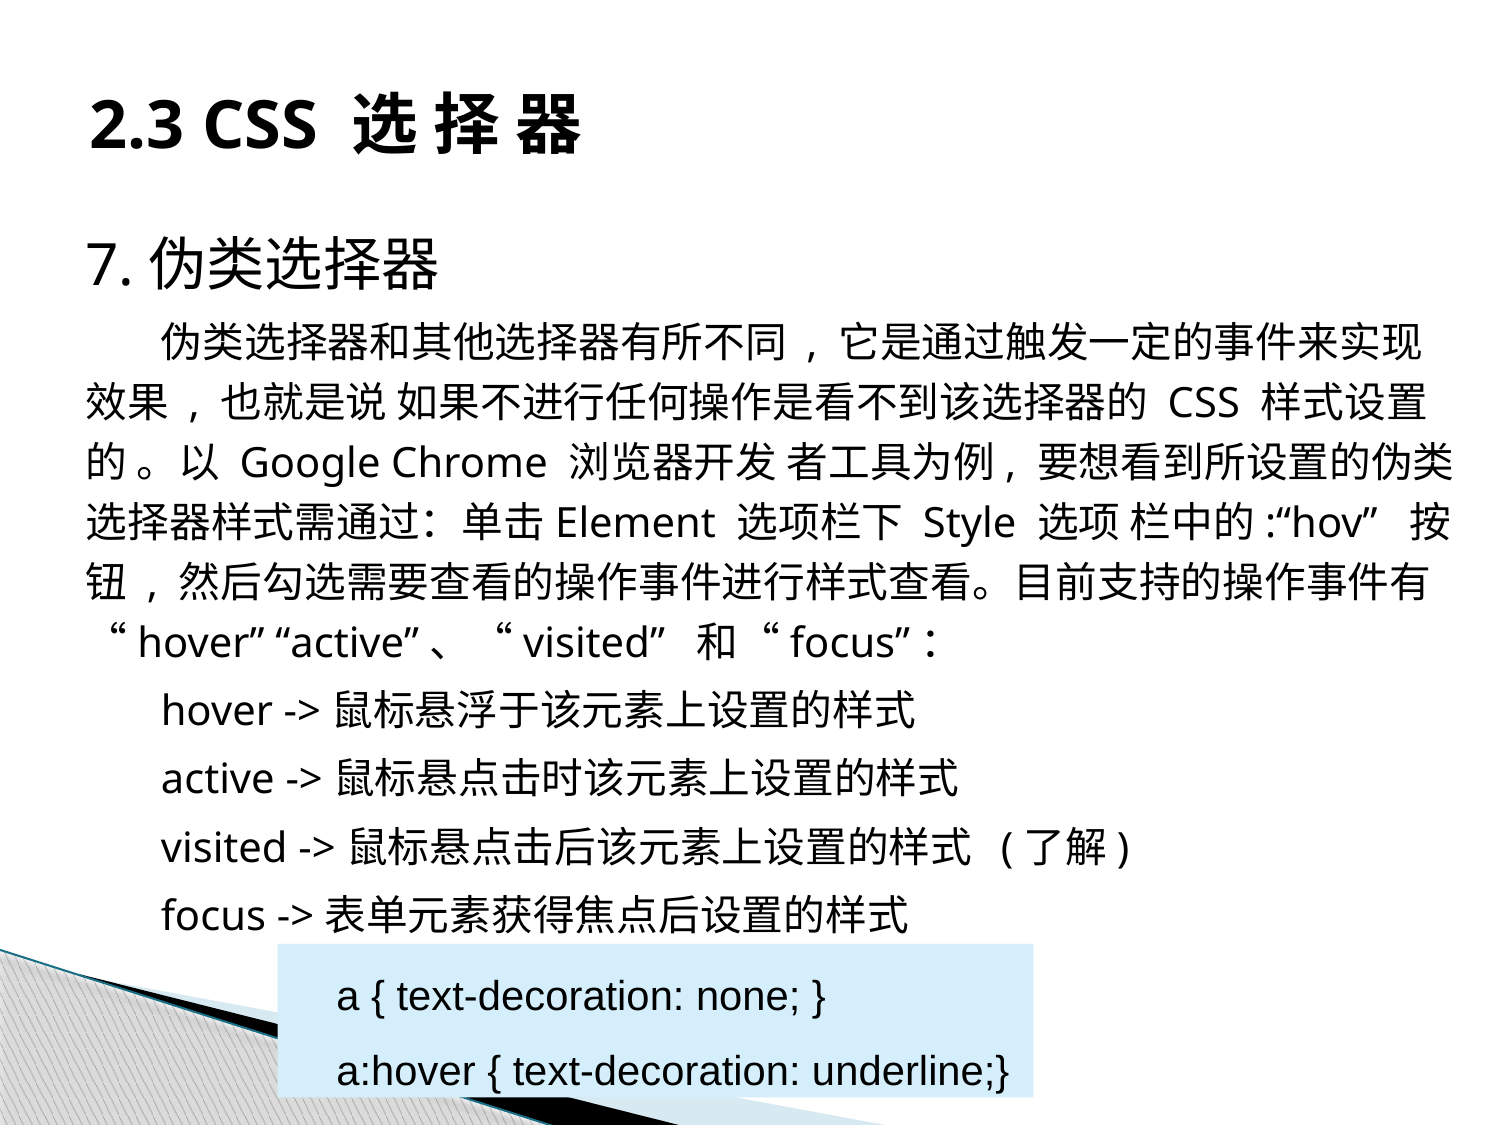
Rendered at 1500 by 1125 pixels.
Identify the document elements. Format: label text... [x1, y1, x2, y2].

title 2.3 CSS 选 择 器 [75, 45, 1425, 199]
text_box a { text-decoration: none; } a:hover { text-decoration: underline;} [277, 943, 1034, 1098]
list 7.伪类选择器 伪类选择器和其他选择器有所不同 , 它是通过触发一定的事件来实现效果 , 也就是说 如果不进行任何操作是看不到该选择器的 CSS 样式设置的 。以 Google Chrome 浏览器开发 者工具为例, 要想看到所设置的伪类选择器样式需通过：单击Element 选项栏下 Style 选项 栏中的:“hov” 按钮 , 然后勾选需要查看的操作事件进行样式查看。目前支持的操作事件有 “hover” “active”、“visited” 和“focus”： hover ->鼠标悬浮于该元素上设置的样式 active ->鼠标悬点击时该元素上设置的样式 visited ->鼠标悬点击后该元素上设置的样式 (了解) focus ->表单元素获得焦点后设置的样式 [53, 219, 1471, 953]
